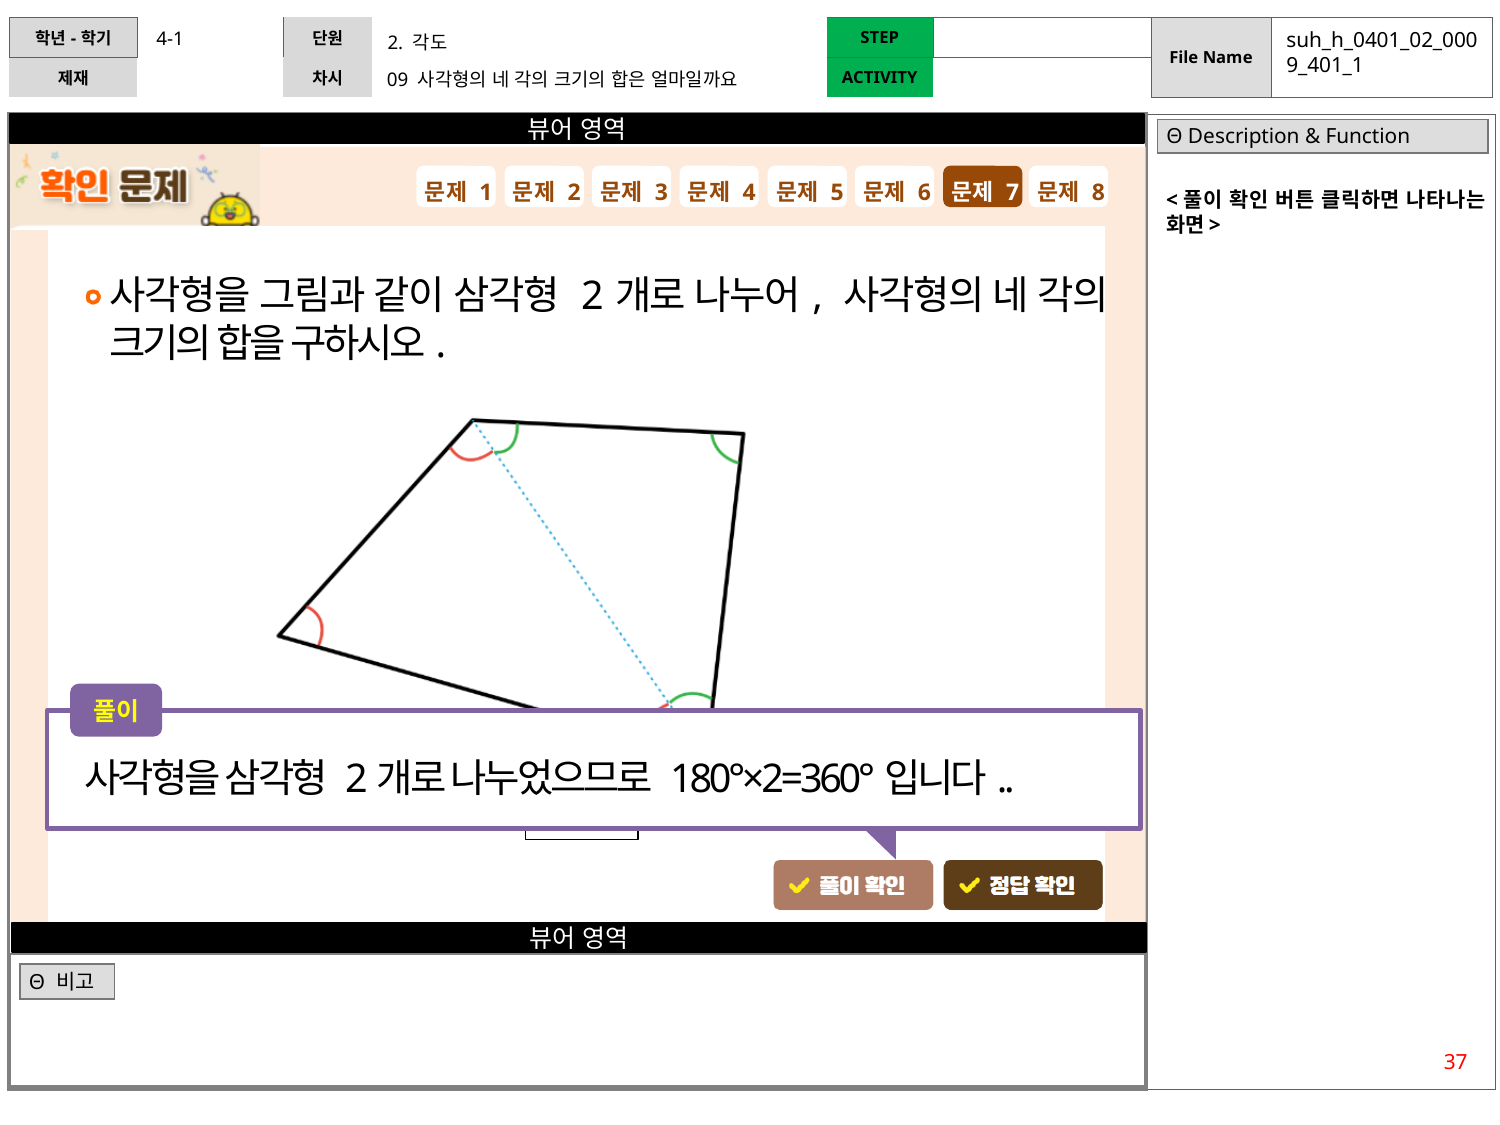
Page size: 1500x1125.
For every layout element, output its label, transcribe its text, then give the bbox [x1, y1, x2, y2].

text_box 4-1 [141, 18, 284, 55]
picture [942, 860, 1105, 912]
text_box 문제 1 [410, 156, 520, 213]
picture [236, 385, 829, 683]
text_box suh_h_0401_02_0009_401_1 [1271, 18, 1500, 84]
text_box 문제 7 [958, 156, 1046, 213]
text_box 문제 6 [871, 156, 958, 213]
picture [771, 860, 934, 913]
text_box 사각형을 그림과 같이 삼각형 2개로 나누어, 사각형의 네 각의 크기의 합을 구하시오. [94, 262, 1121, 373]
text_box 문제 2 [520, 156, 608, 213]
table_header Θ Description & Function [1158, 120, 1487, 152]
text_box 09 사각형의 네 각의 크기의 합은 얼마일까요 [372, 60, 821, 96]
picture [82, 285, 103, 307]
picture [10, 144, 260, 230]
text_box 문제 4 [695, 156, 783, 213]
text_box 문제 5 [783, 156, 871, 213]
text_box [46, 683, 1142, 860]
text_box 문제 8 [1046, 156, 1132, 213]
text_box 2. 각도 [372, 23, 828, 48]
text_box 문제 3 [608, 156, 695, 213]
text_box <풀이 확인 버튼 클릭하면 나타나는 화면> [1151, 179, 1500, 269]
